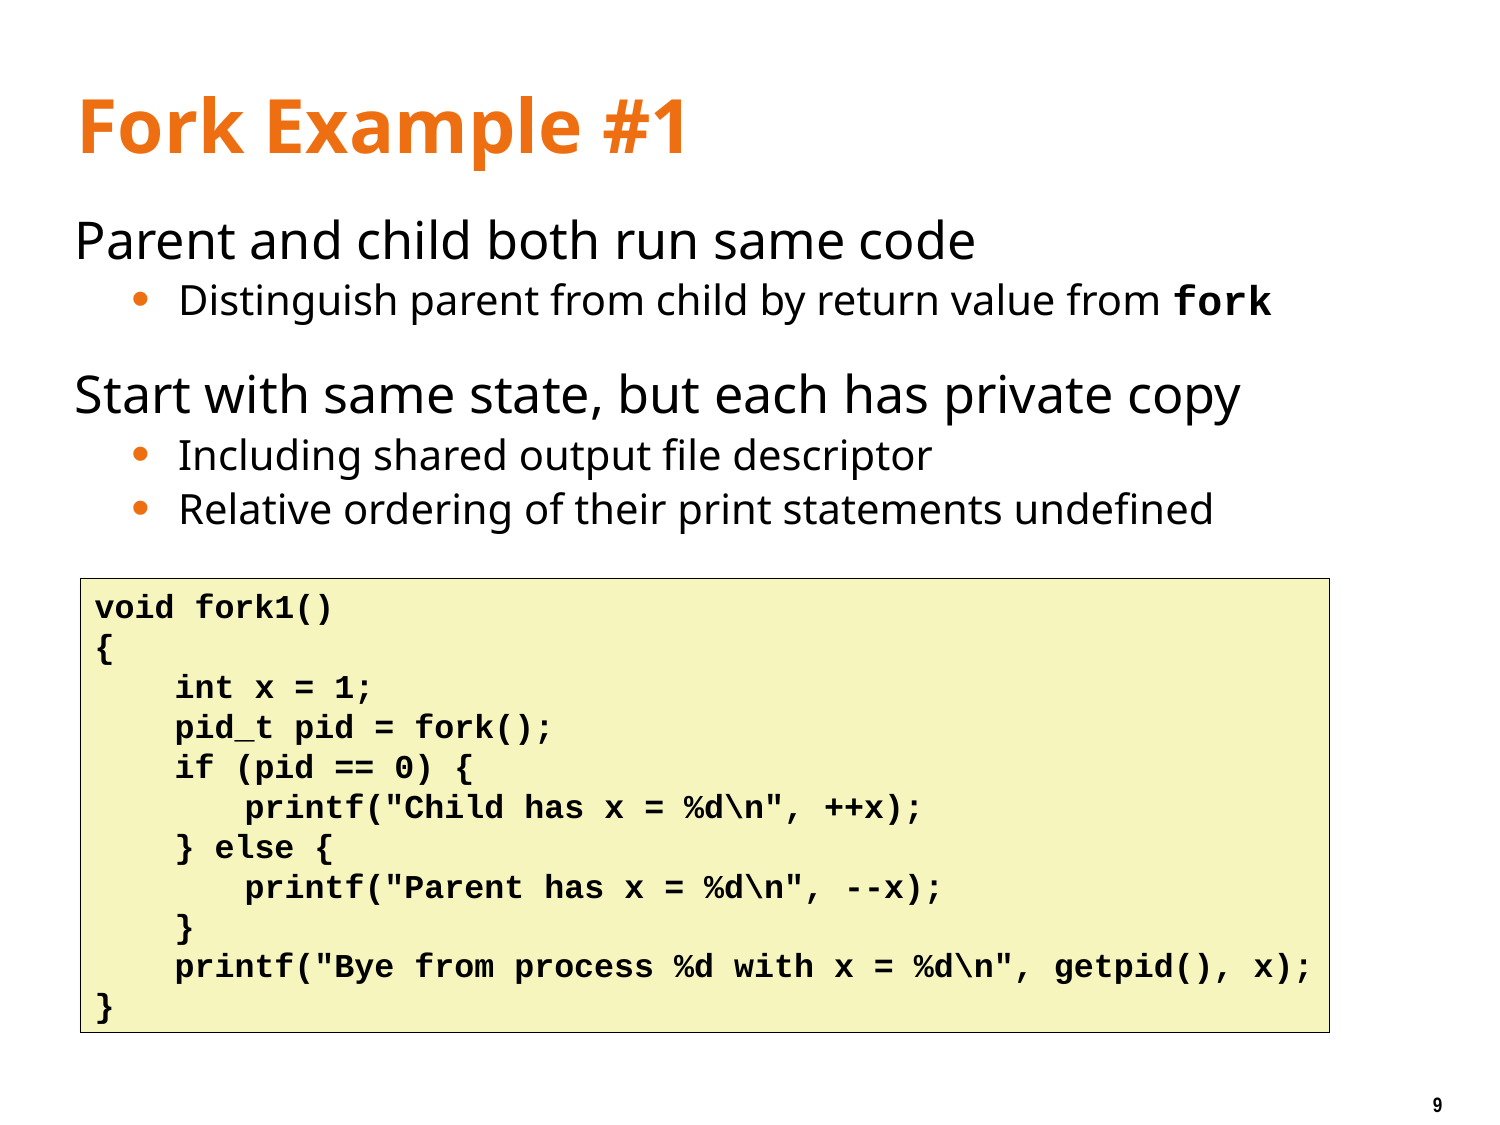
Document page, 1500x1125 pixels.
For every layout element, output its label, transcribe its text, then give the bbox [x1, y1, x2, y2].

list Parent and child both run same code Distinguish parent from child by return value from fork Start with same state, but each has private copy Including shared output file descriptor Relative ordering of their print statements undefined [60, 200, 1423, 600]
title Fork Example #1 [61, 60, 1438, 187]
text_box void fork1() { int x = 1; pid_t pid = fork(); if (pid == 0) { printf("Child has x = %d\n", ++x); } else { printf("Parent has x = %d\n", --x); } printf("Bye from process %d with x = %d\n", getpid(), x); } [79, 577, 1330, 1032]
